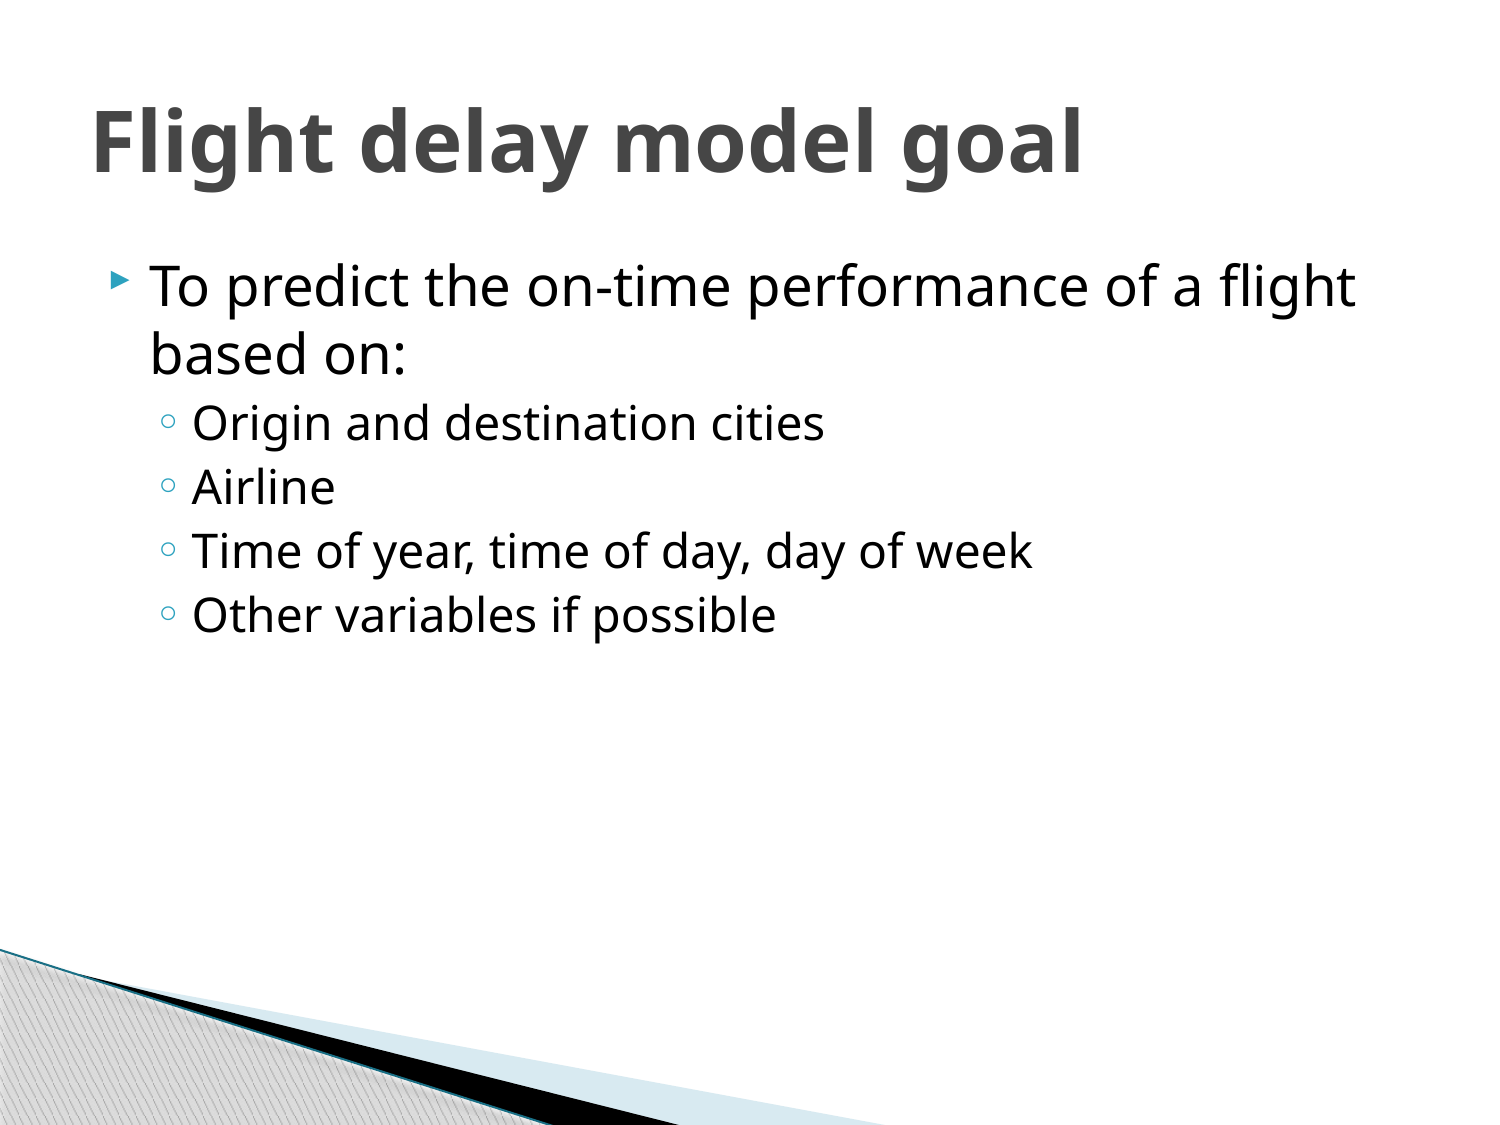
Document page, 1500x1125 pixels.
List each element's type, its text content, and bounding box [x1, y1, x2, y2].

list To predict the on-time performance of a flight based on: Origin and destination cities Airline Time of year, time of day, day of week Other variables if possible [75, 243, 1425, 986]
title Flight delay model goal [75, 45, 1425, 233]
